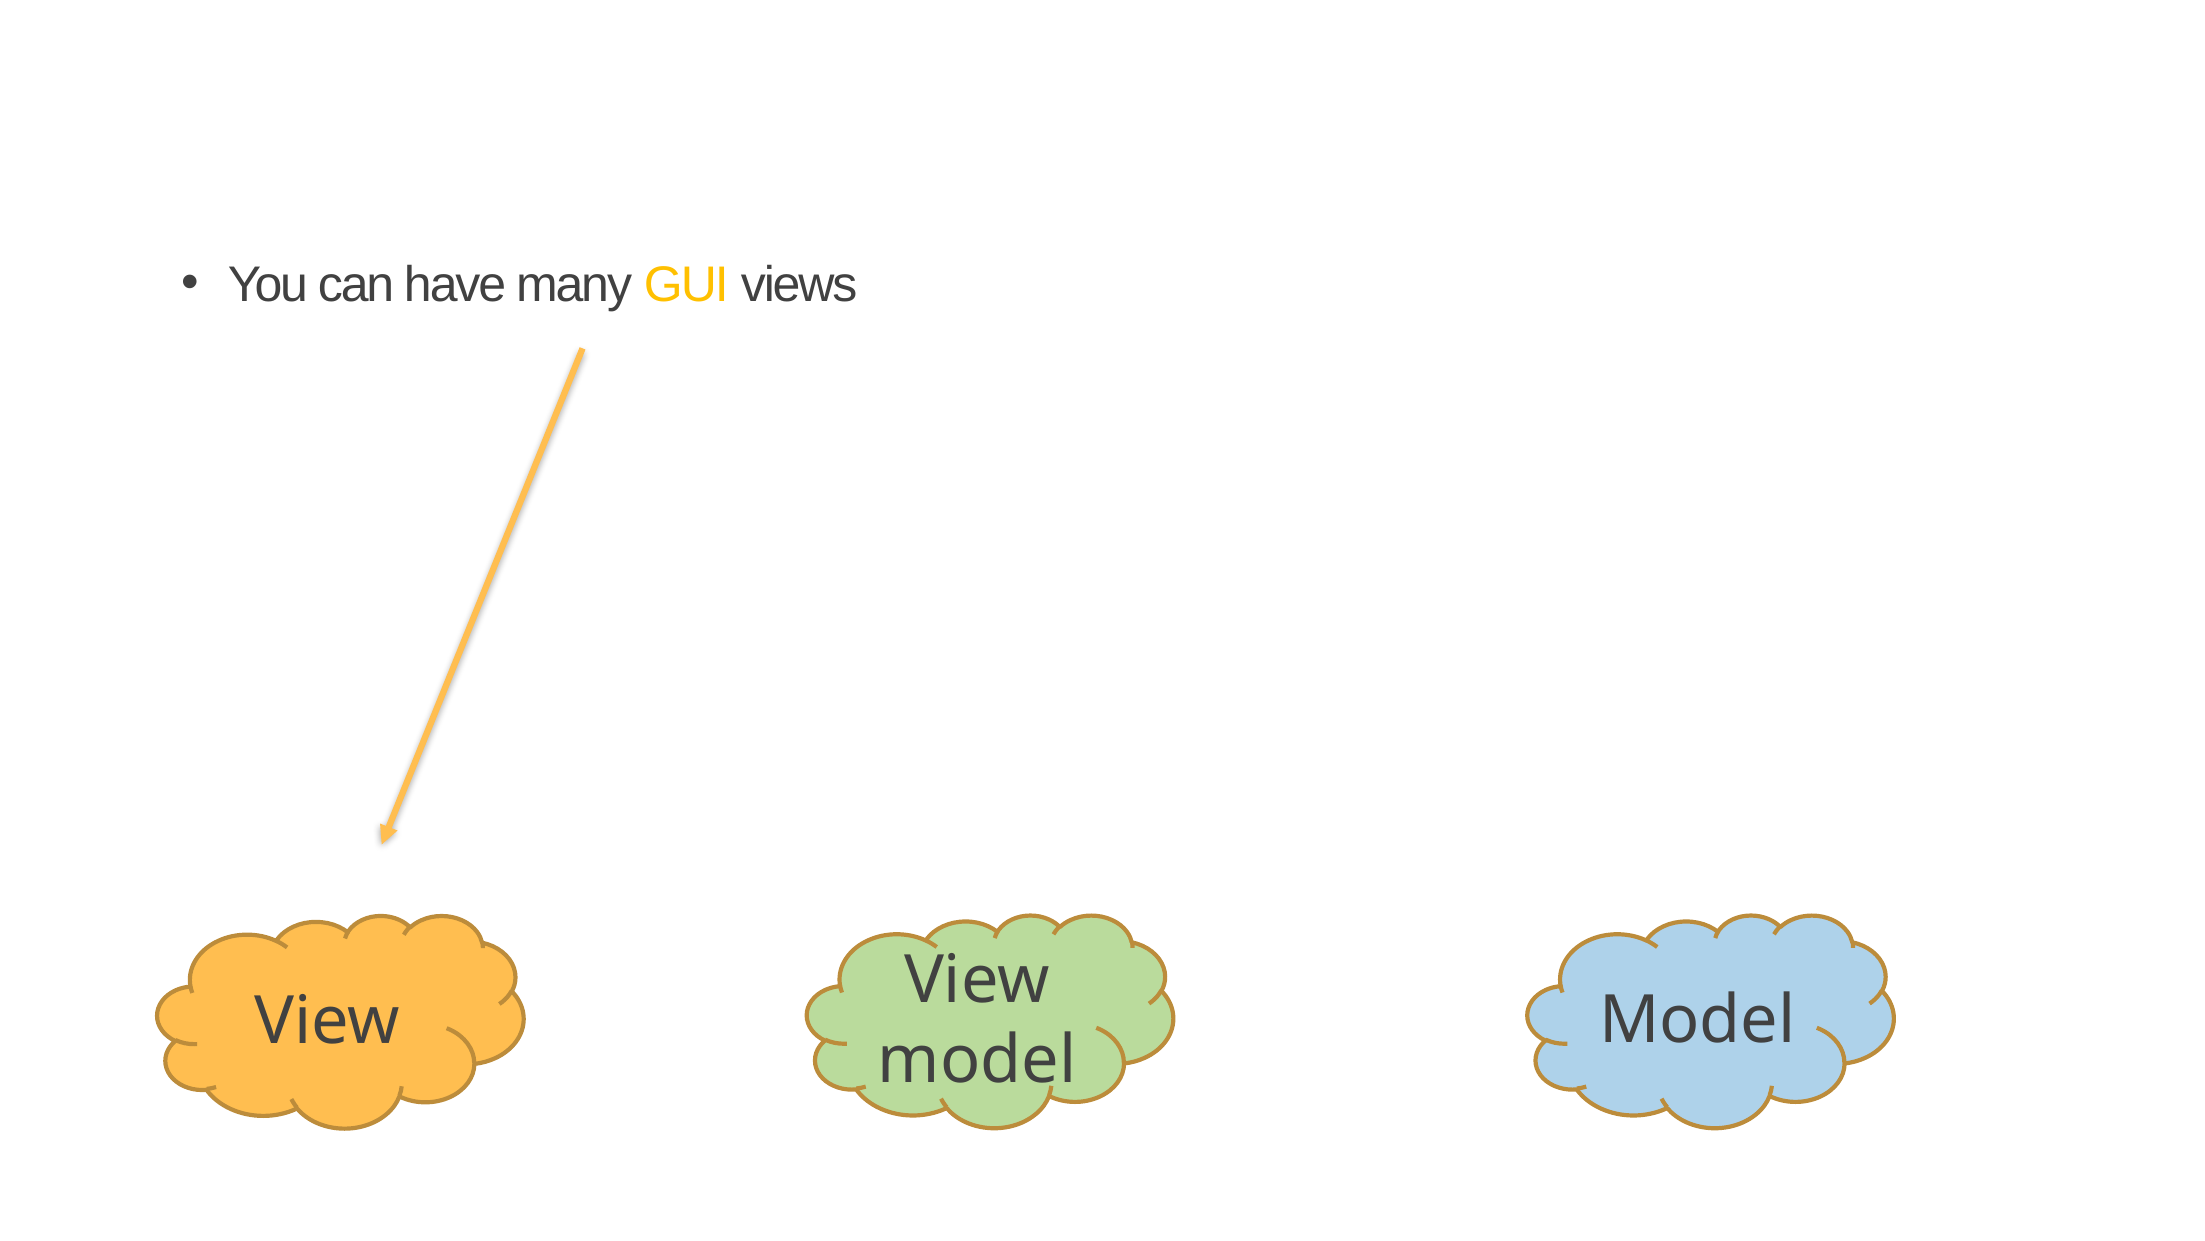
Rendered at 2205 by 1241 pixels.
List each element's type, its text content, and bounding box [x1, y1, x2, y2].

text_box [381, 348, 583, 845]
text_box View model [804, 913, 1176, 1131]
text_box Model [1525, 913, 1896, 1131]
text_box You can have many GUI views [181, 261, 1752, 312]
text_box View [154, 913, 526, 1131]
